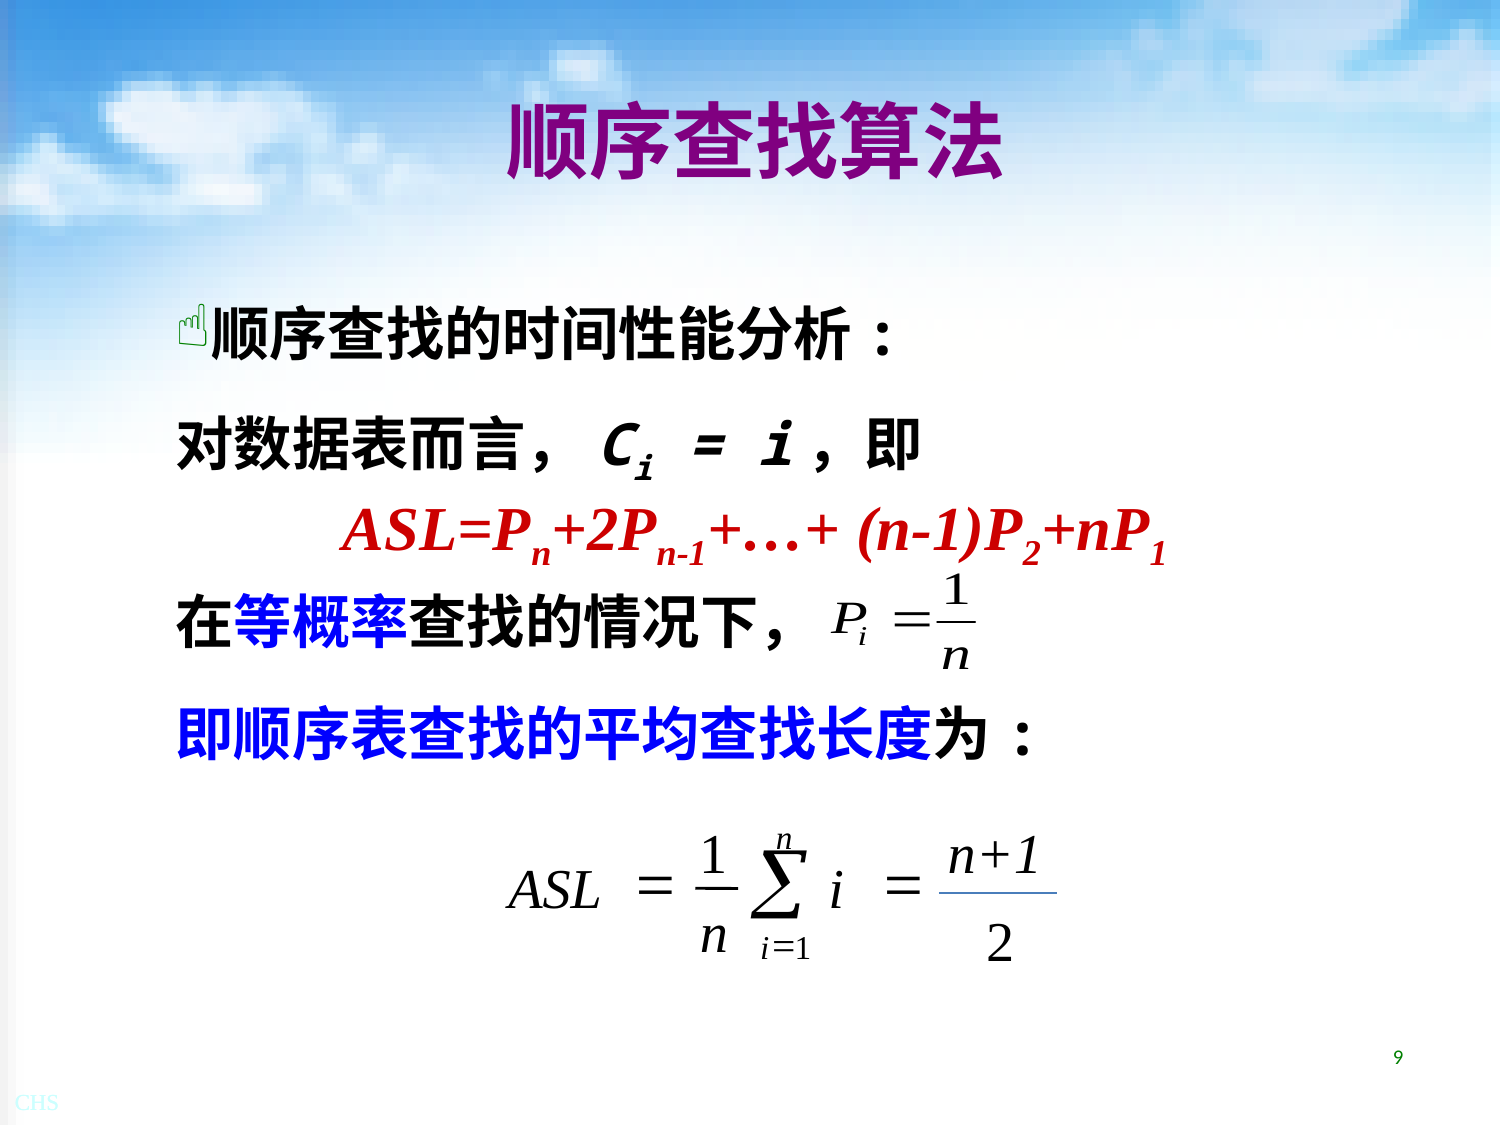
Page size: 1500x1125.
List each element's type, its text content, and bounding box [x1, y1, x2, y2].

list 顺序查找的时间性能分析: 对数据表而言，Ci = i，即 在等概率查找的情况下， 即顺序表查找的平均查找长度为: [175, 262, 1337, 1009]
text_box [508, 559, 1070, 977]
title 顺序查找算法 [175, 44, 1337, 233]
text_box ASL=Pn+2Pn-1+…+ (n-1)P2+nP1 [328, 480, 1254, 581]
picture [0, 0, 1500, 1125]
slide_number 9 [1366, 1041, 1430, 1071]
